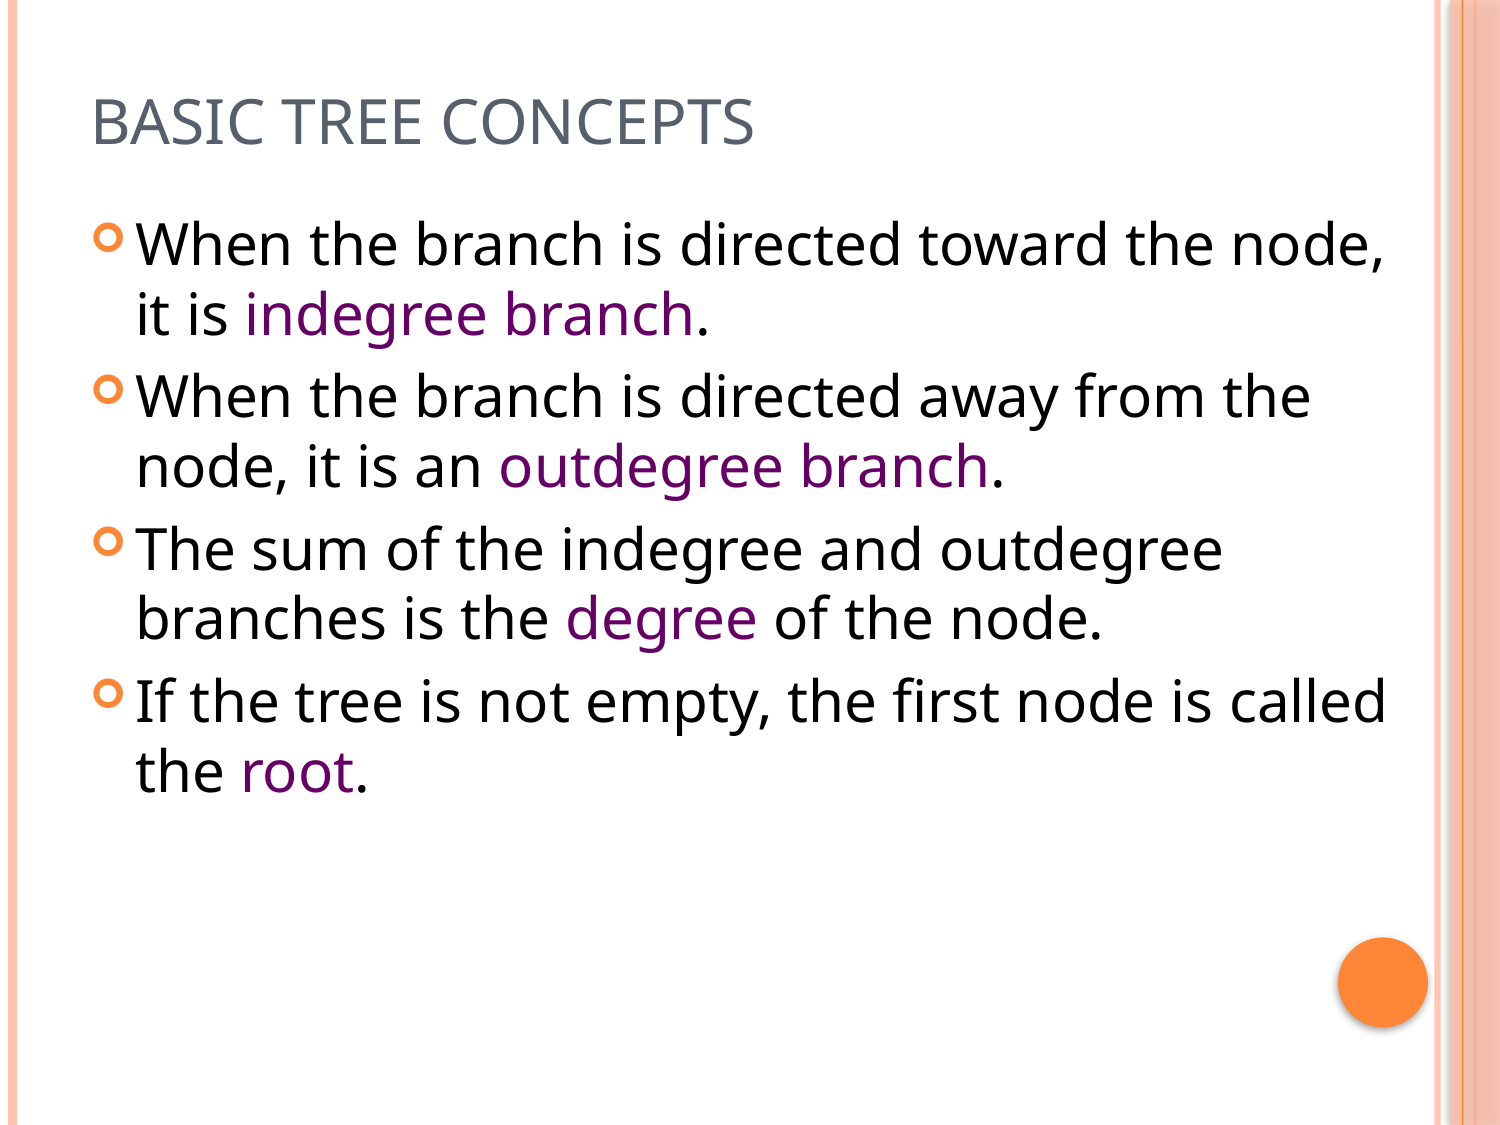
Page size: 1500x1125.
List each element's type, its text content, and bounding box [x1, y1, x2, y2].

text_box When the branch is directed toward the node, it is indegree branch. When the branch is directed away from the node, it is an outdegree branch. The sum of the indegree and outdegree branches is the degree of the node. If the tree is not empty, the first node is called the root. [74, 199, 1425, 1025]
text_box Basic Tree Concepts [74, 75, 1425, 199]
